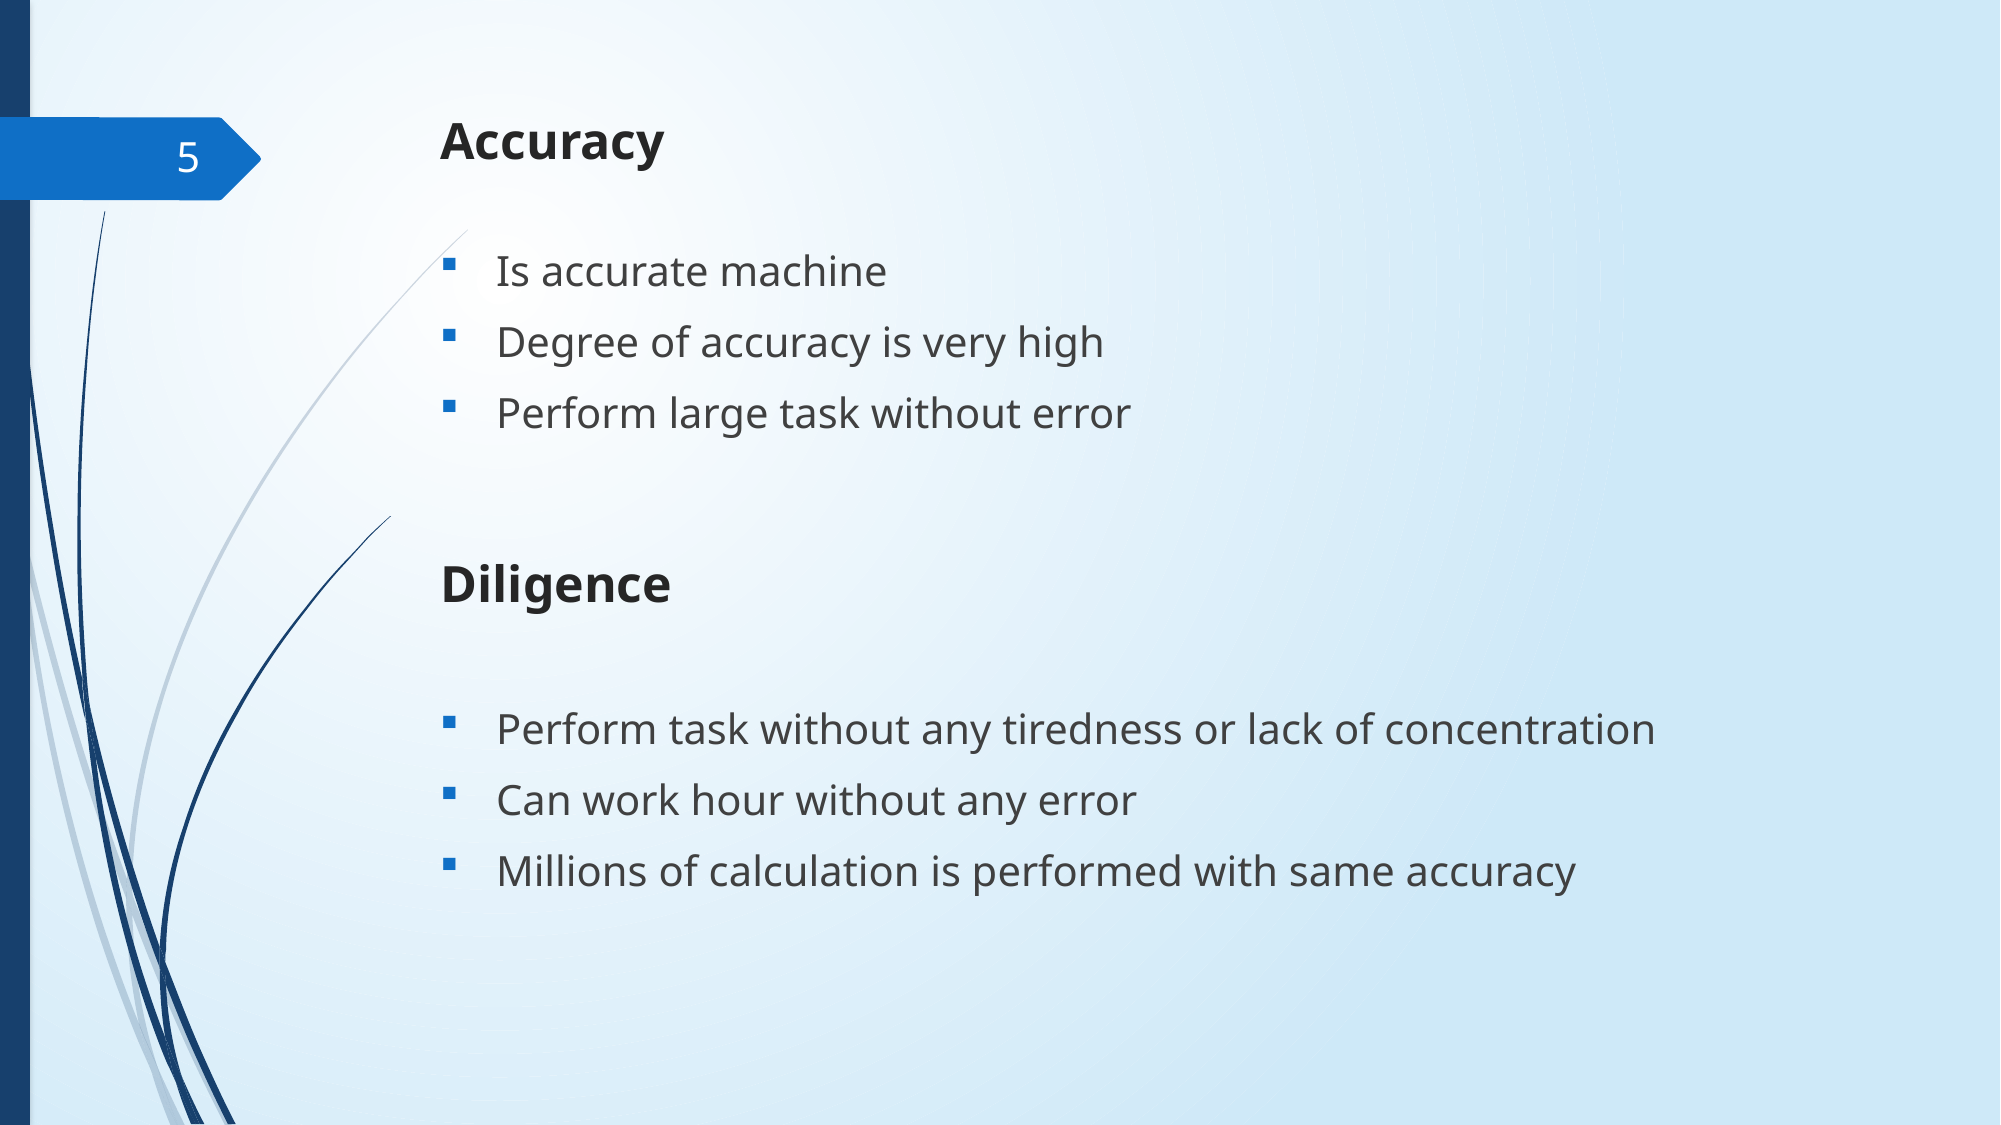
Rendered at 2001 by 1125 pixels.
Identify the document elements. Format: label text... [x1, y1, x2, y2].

text_box Perform task without any tiredness or lack of concentration Can work hour without any error Millions of calculation is performed with same accuracy [424, 695, 1888, 928]
slide_number 5 [87, 129, 216, 190]
list Is accurate machine Degree of accuracy is very high Perform large task without error [424, 236, 1888, 470]
text_box Diligence [425, 544, 1888, 658]
title Accuracy [425, 102, 1888, 216]
